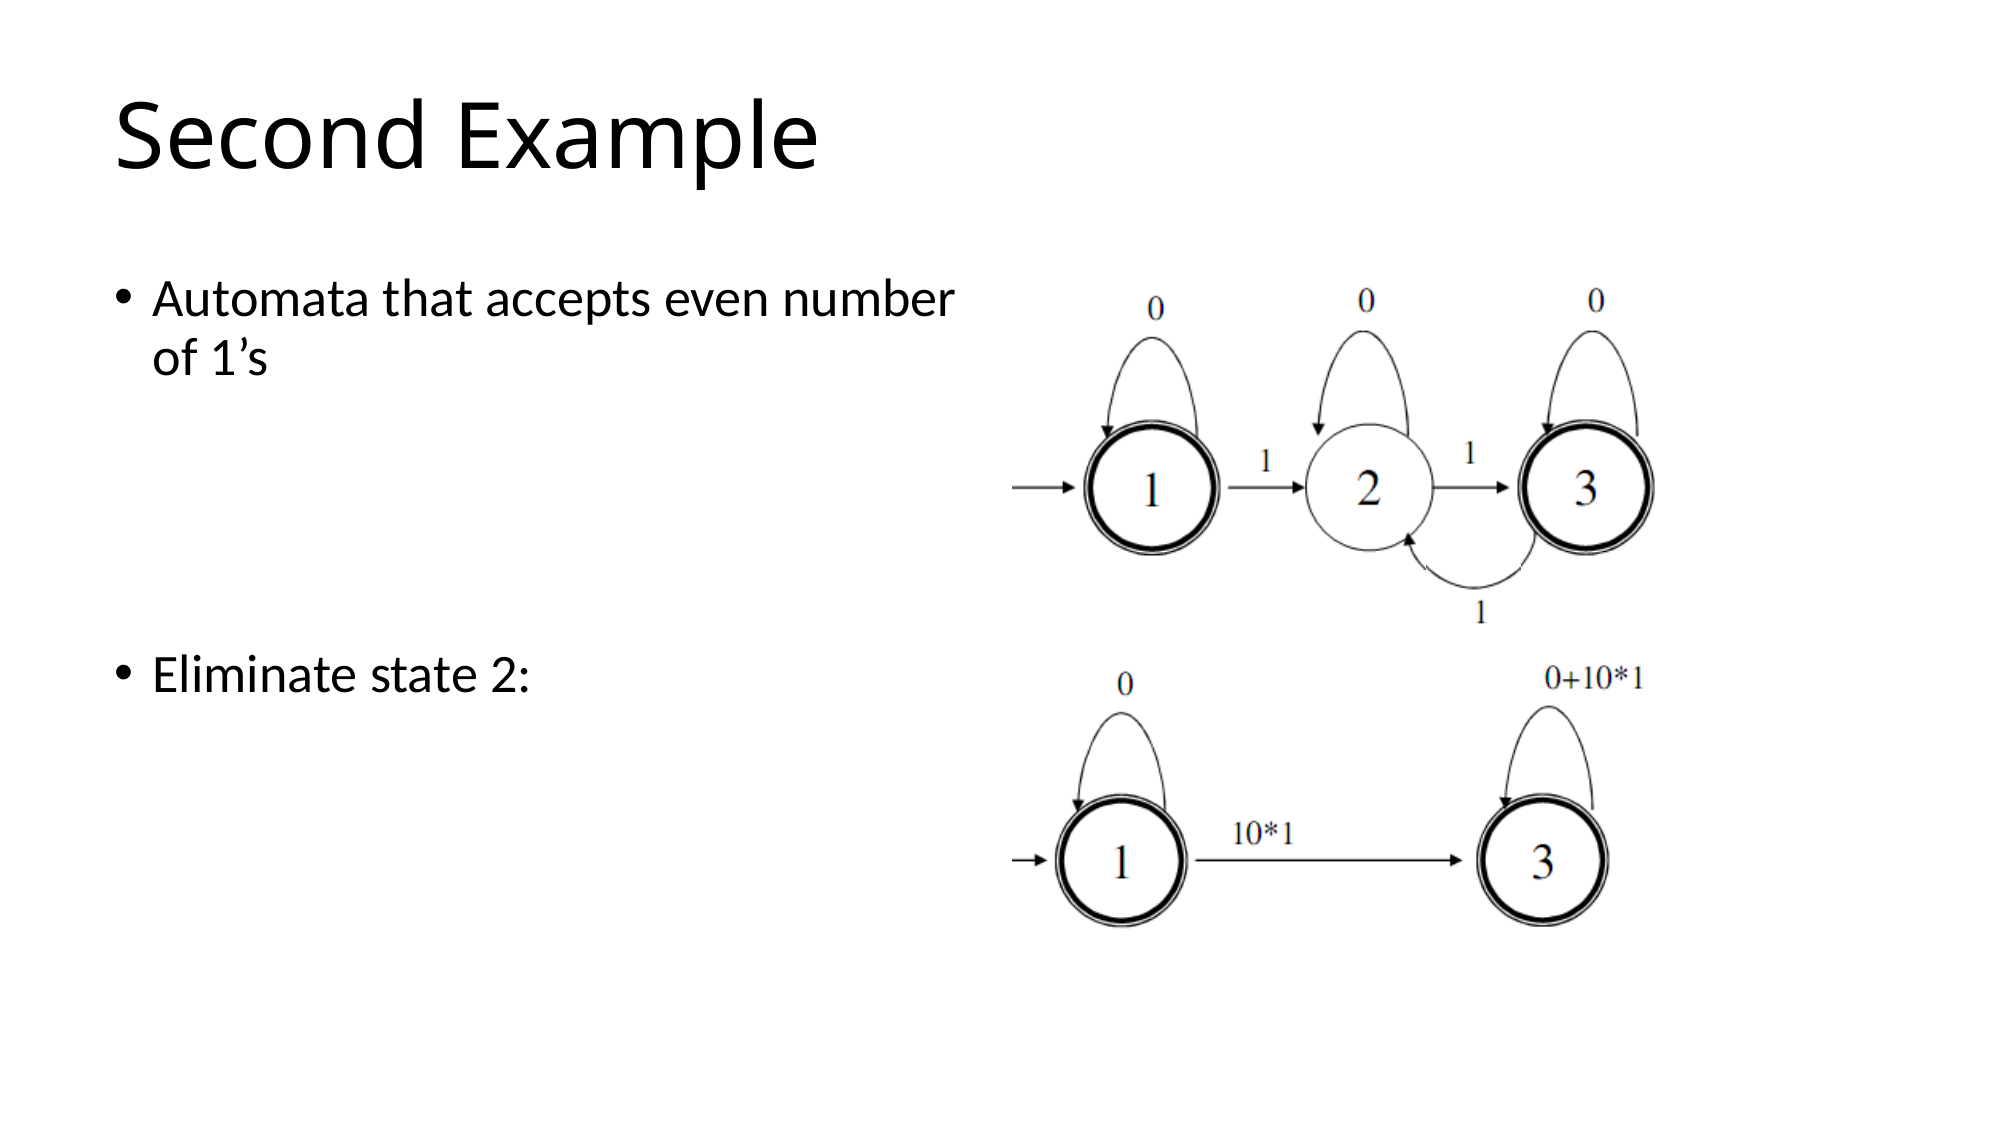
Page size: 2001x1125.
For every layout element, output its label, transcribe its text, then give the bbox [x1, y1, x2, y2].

list Automata that accepts even number of 1’s Eliminate state 2: [99, 262, 984, 1006]
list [1012, 650, 1675, 944]
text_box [1012, 274, 1663, 638]
title Second Example [99, 45, 1900, 233]
